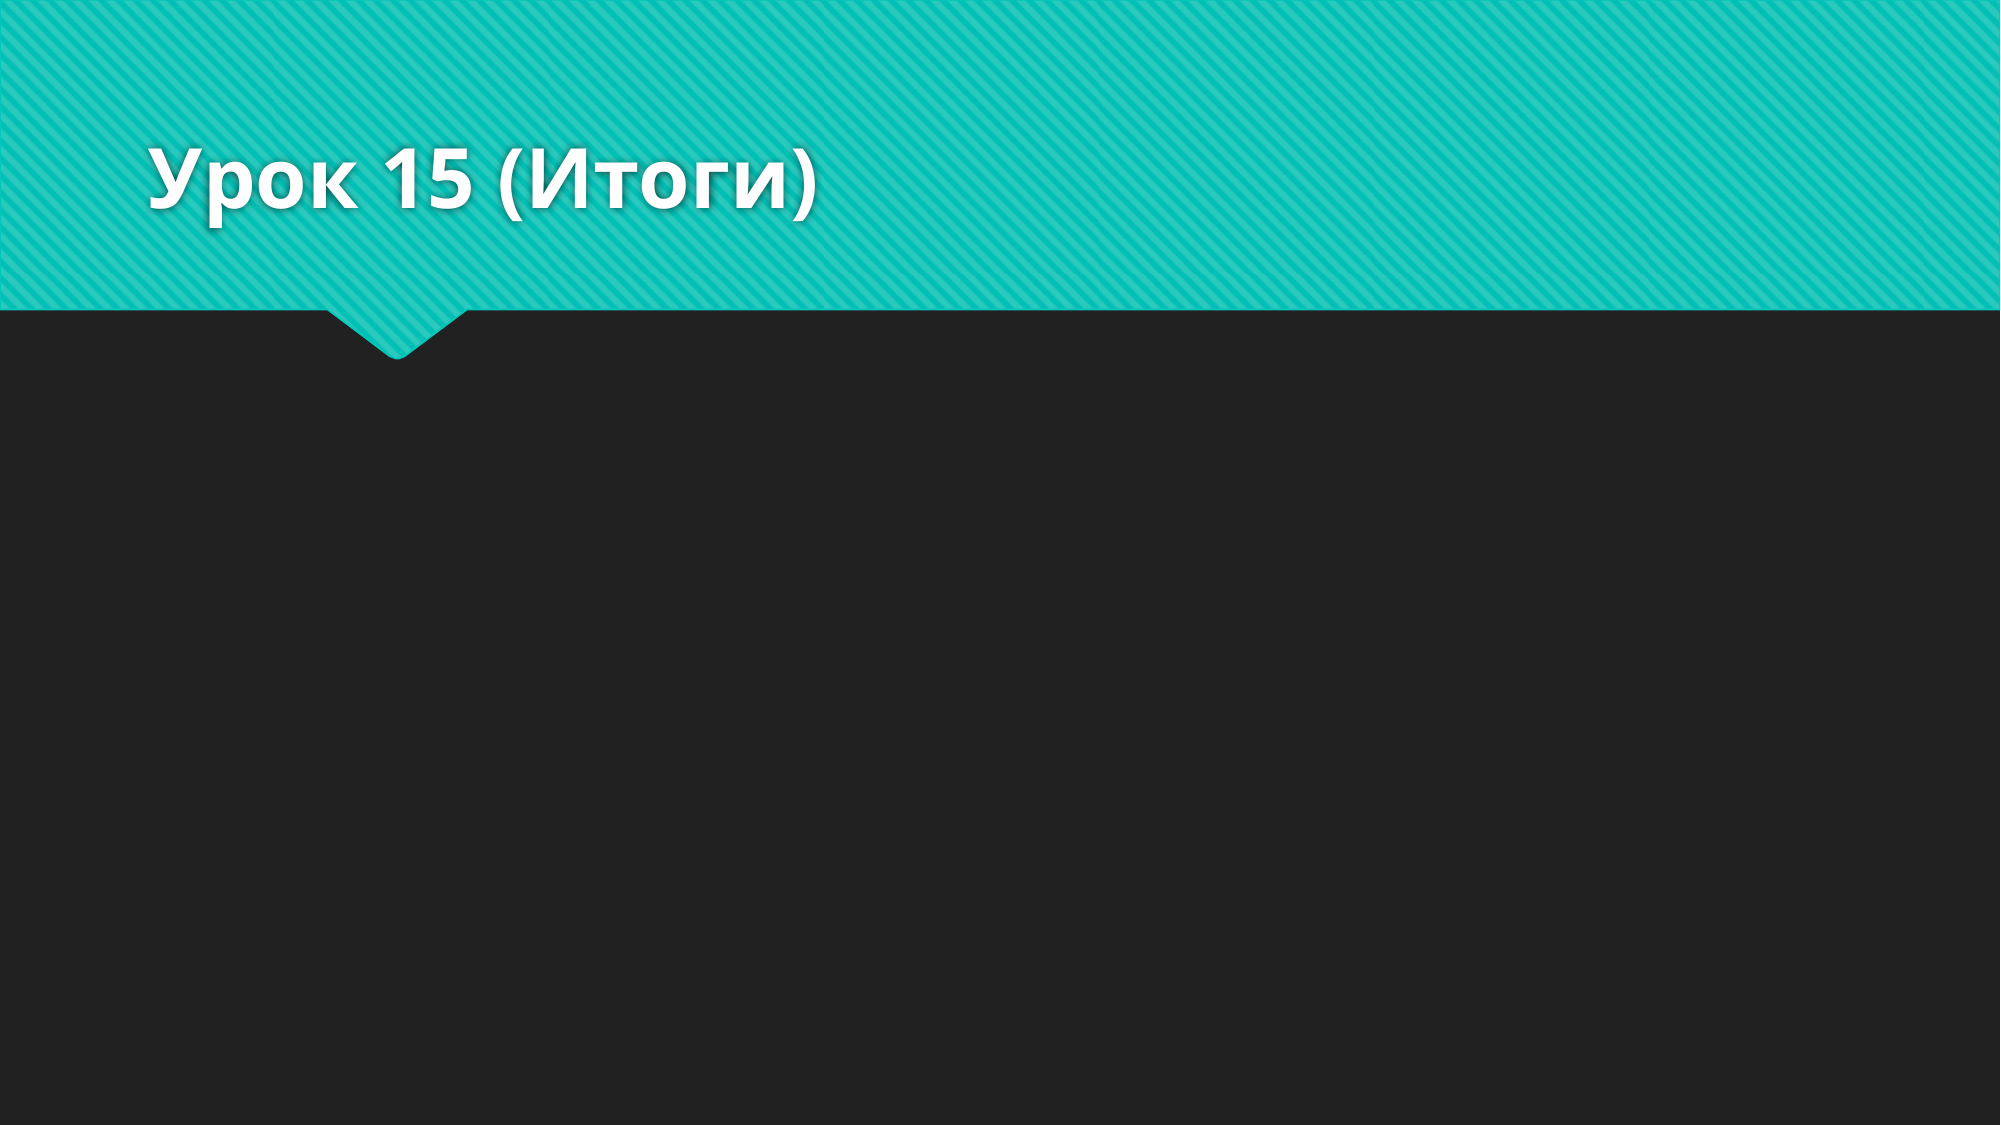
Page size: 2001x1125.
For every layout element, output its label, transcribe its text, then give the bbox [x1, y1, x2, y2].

title Урок 15 (Итоги) [132, 73, 1868, 233]
